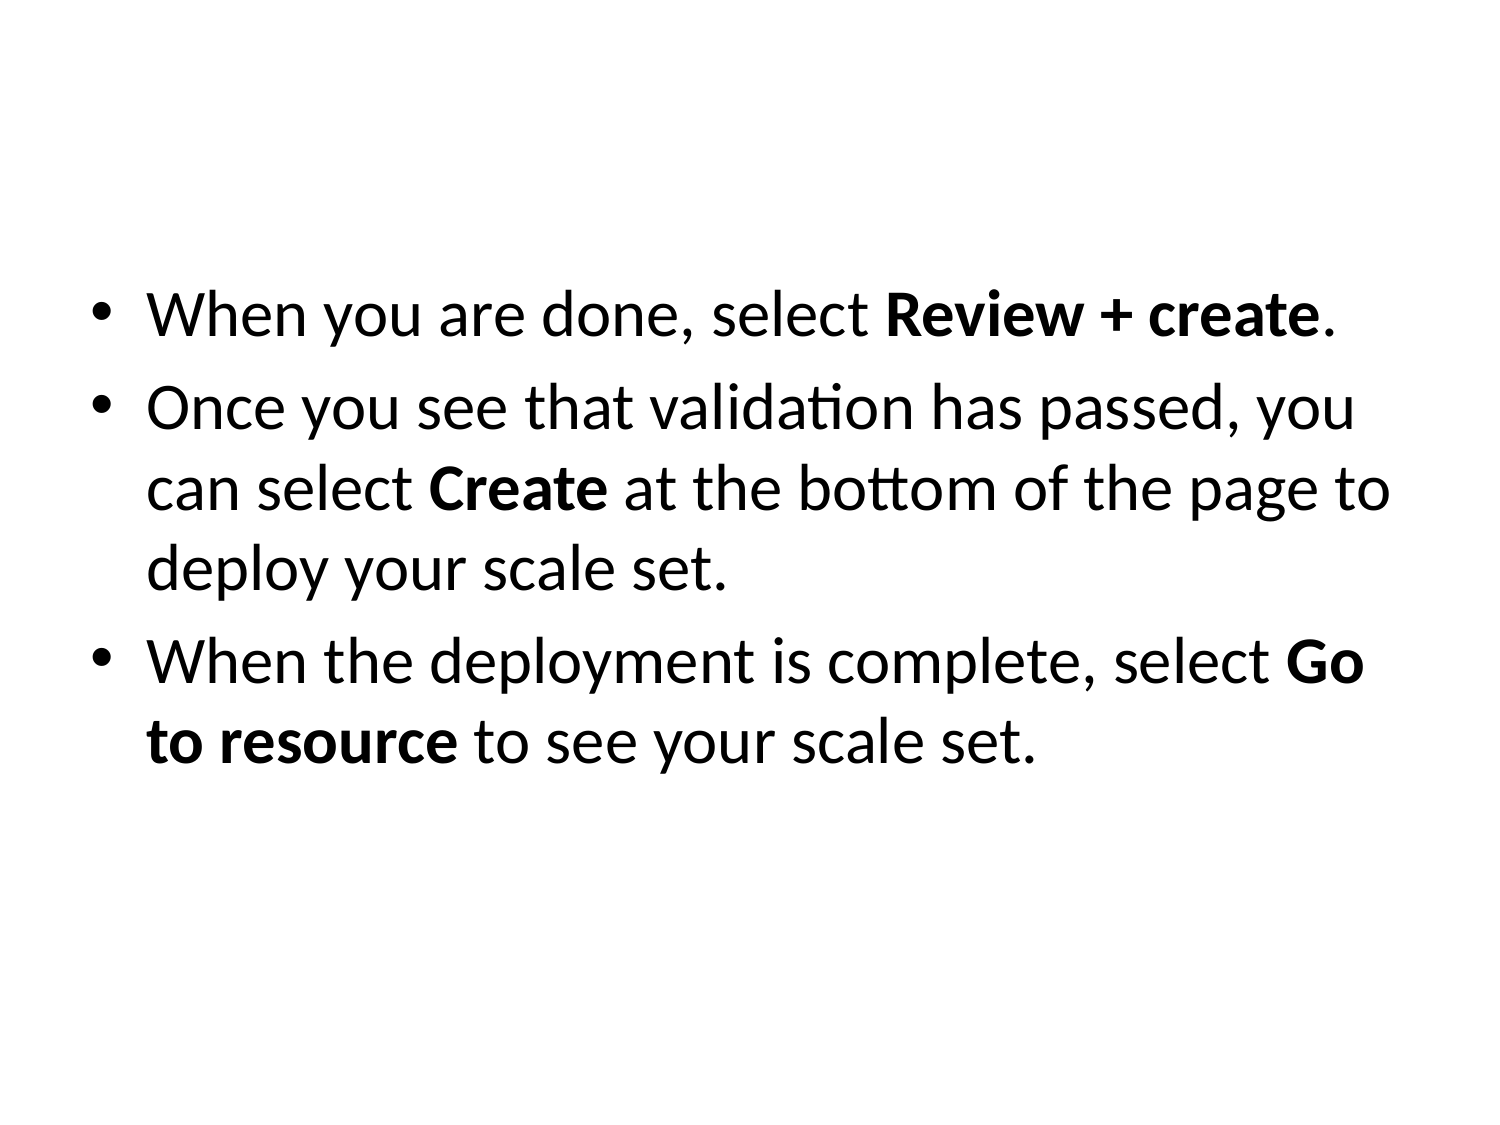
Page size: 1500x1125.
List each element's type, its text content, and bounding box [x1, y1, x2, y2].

list When you are done, select Review + create. Once you see that validation has passed, you can select Create at the bottom of the page to deploy your scale set. When the deployment is complete, select Go to resource to see your scale set. [75, 262, 1425, 1005]
